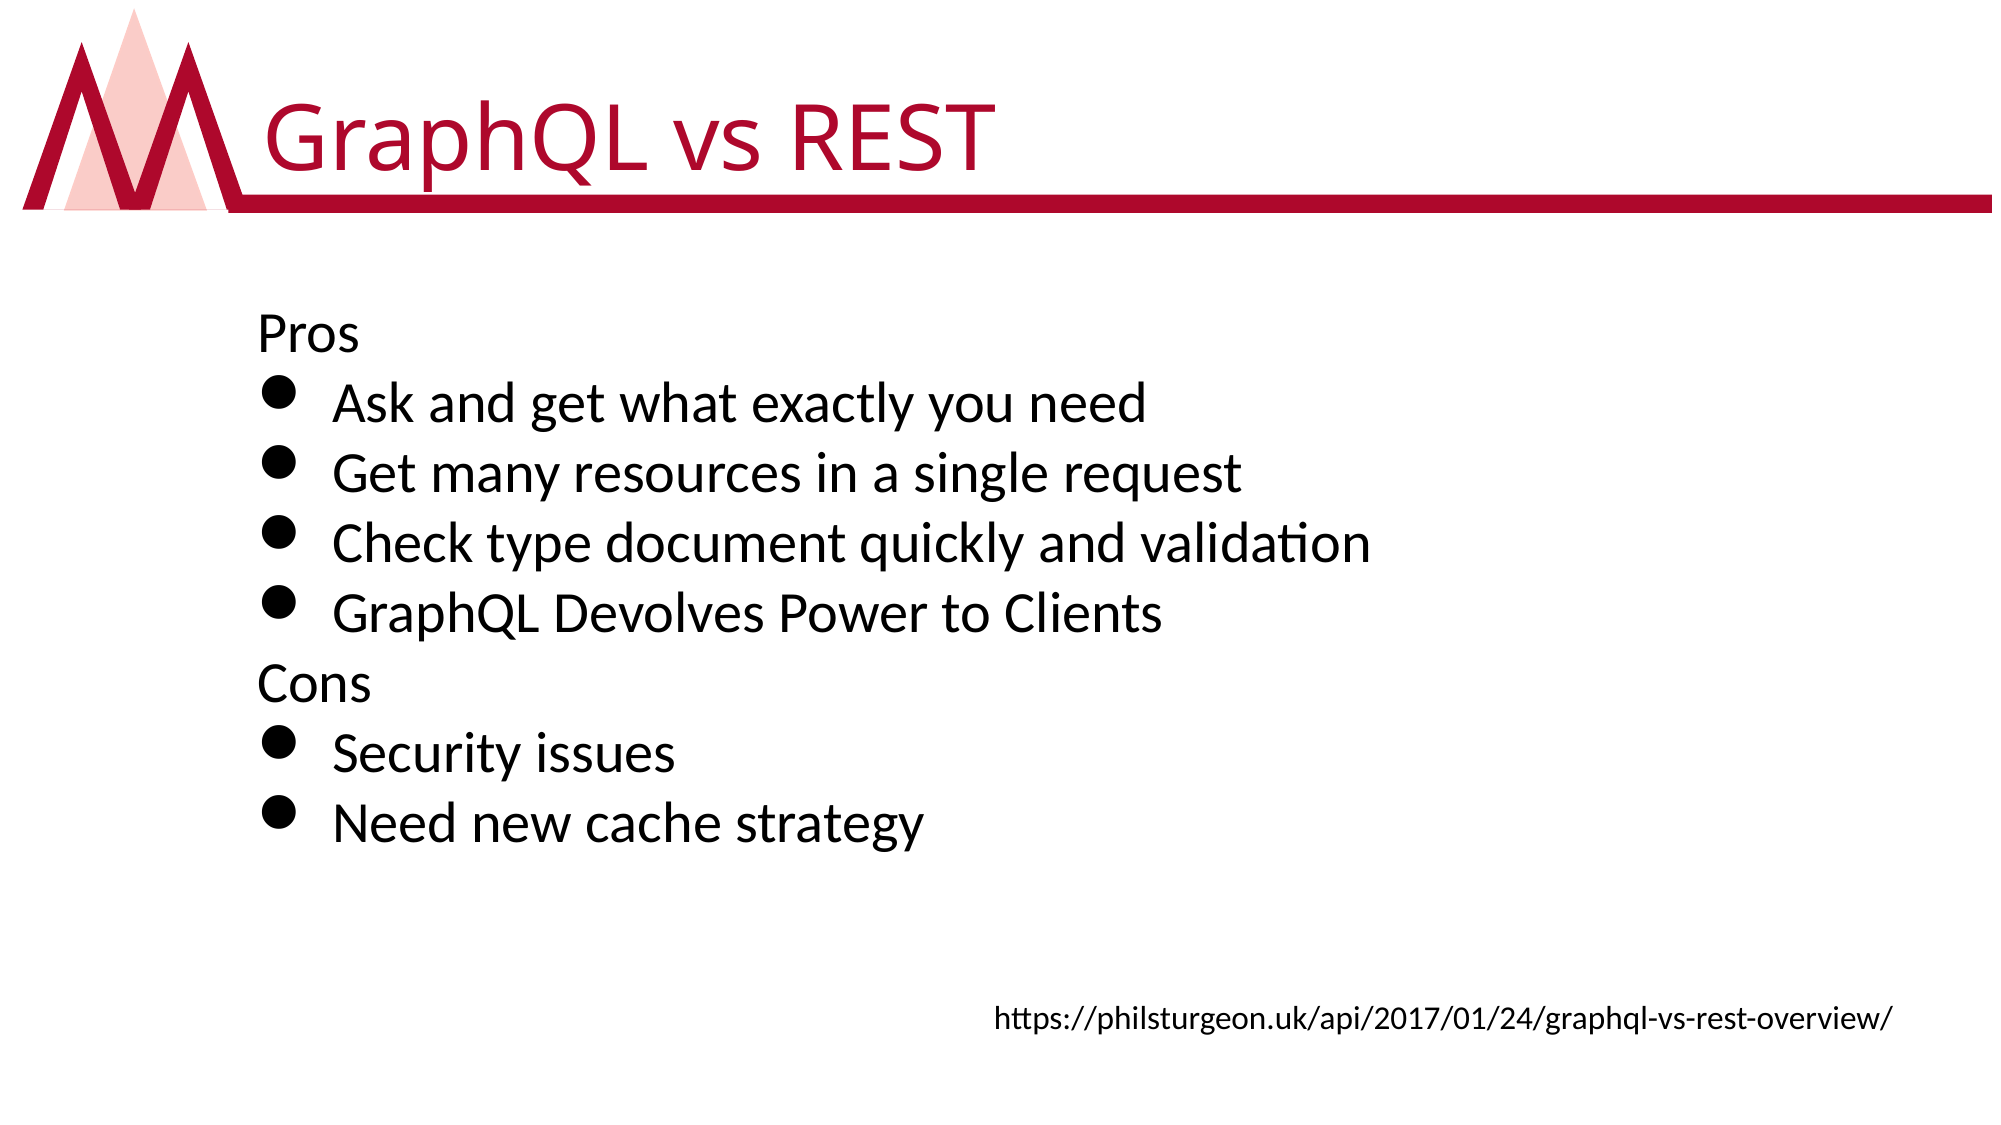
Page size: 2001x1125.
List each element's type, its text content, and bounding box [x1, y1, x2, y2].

text_box https://philsturgeon.uk/api/2017/01/24/graphql-vs-rest-overview/ [979, 989, 1980, 1045]
text_box Pros Ask and get what exactly you need Get many resources in a single request Check type document quickly and validation GraphQL Devolves Power to Clients Cons Security issues Need new cache strategy [167, 287, 1572, 862]
title GraphQL vs REST [247, 32, 1973, 250]
